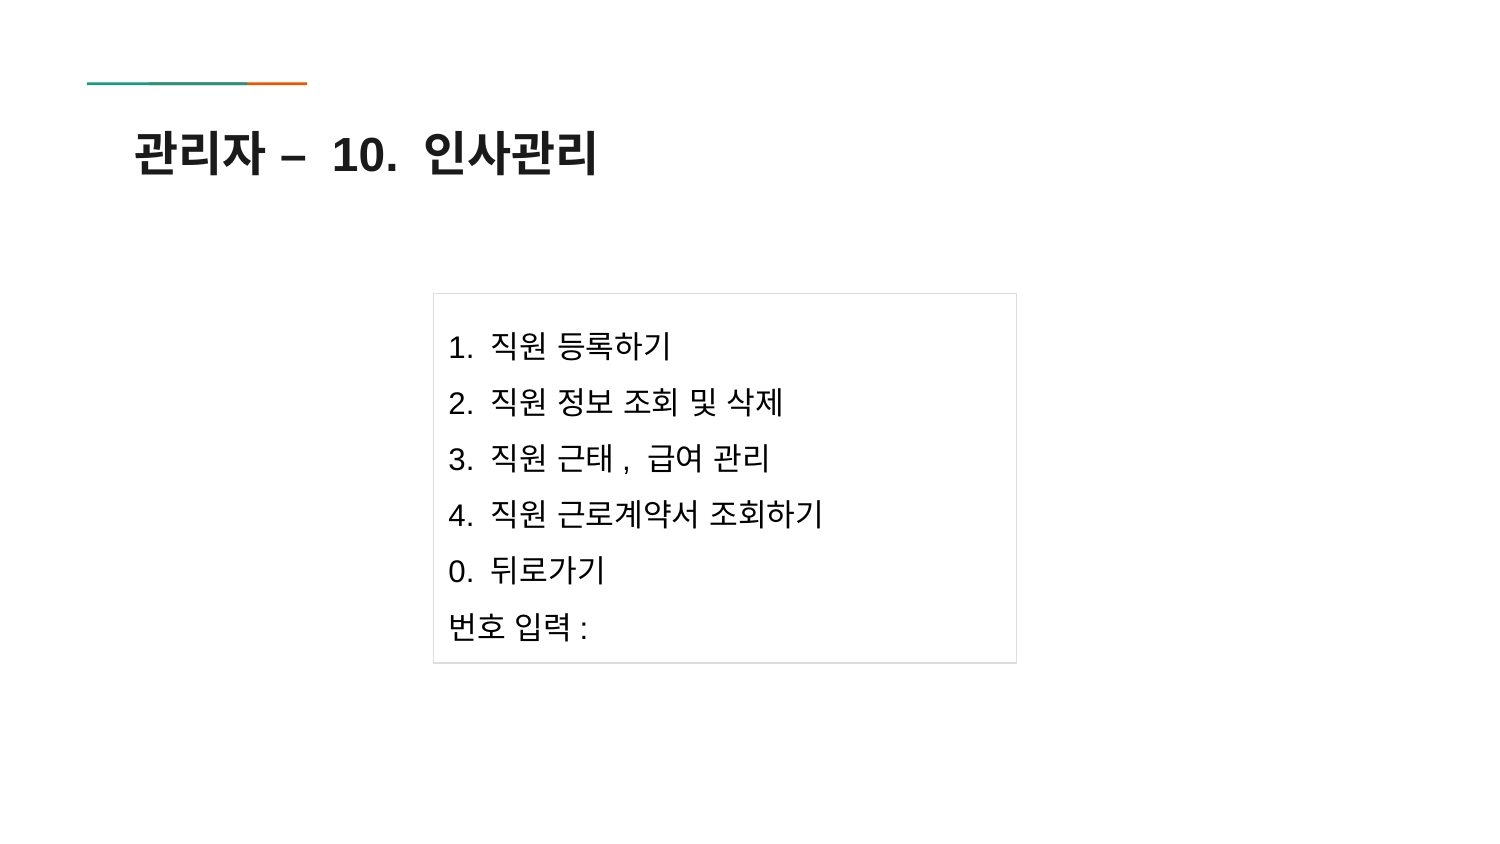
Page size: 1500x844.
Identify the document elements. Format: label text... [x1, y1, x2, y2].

title 관리자 – 10. 인사관리 [119, 108, 1381, 196]
text_box 1. 직원 등록하기 2. 직원 정보 조회 및 삭제 3. 직원 근태, 급여 관리 4. 직원 근로계약서 조회하기 0. 뒤로가기 번호 입력: [433, 293, 1017, 663]
